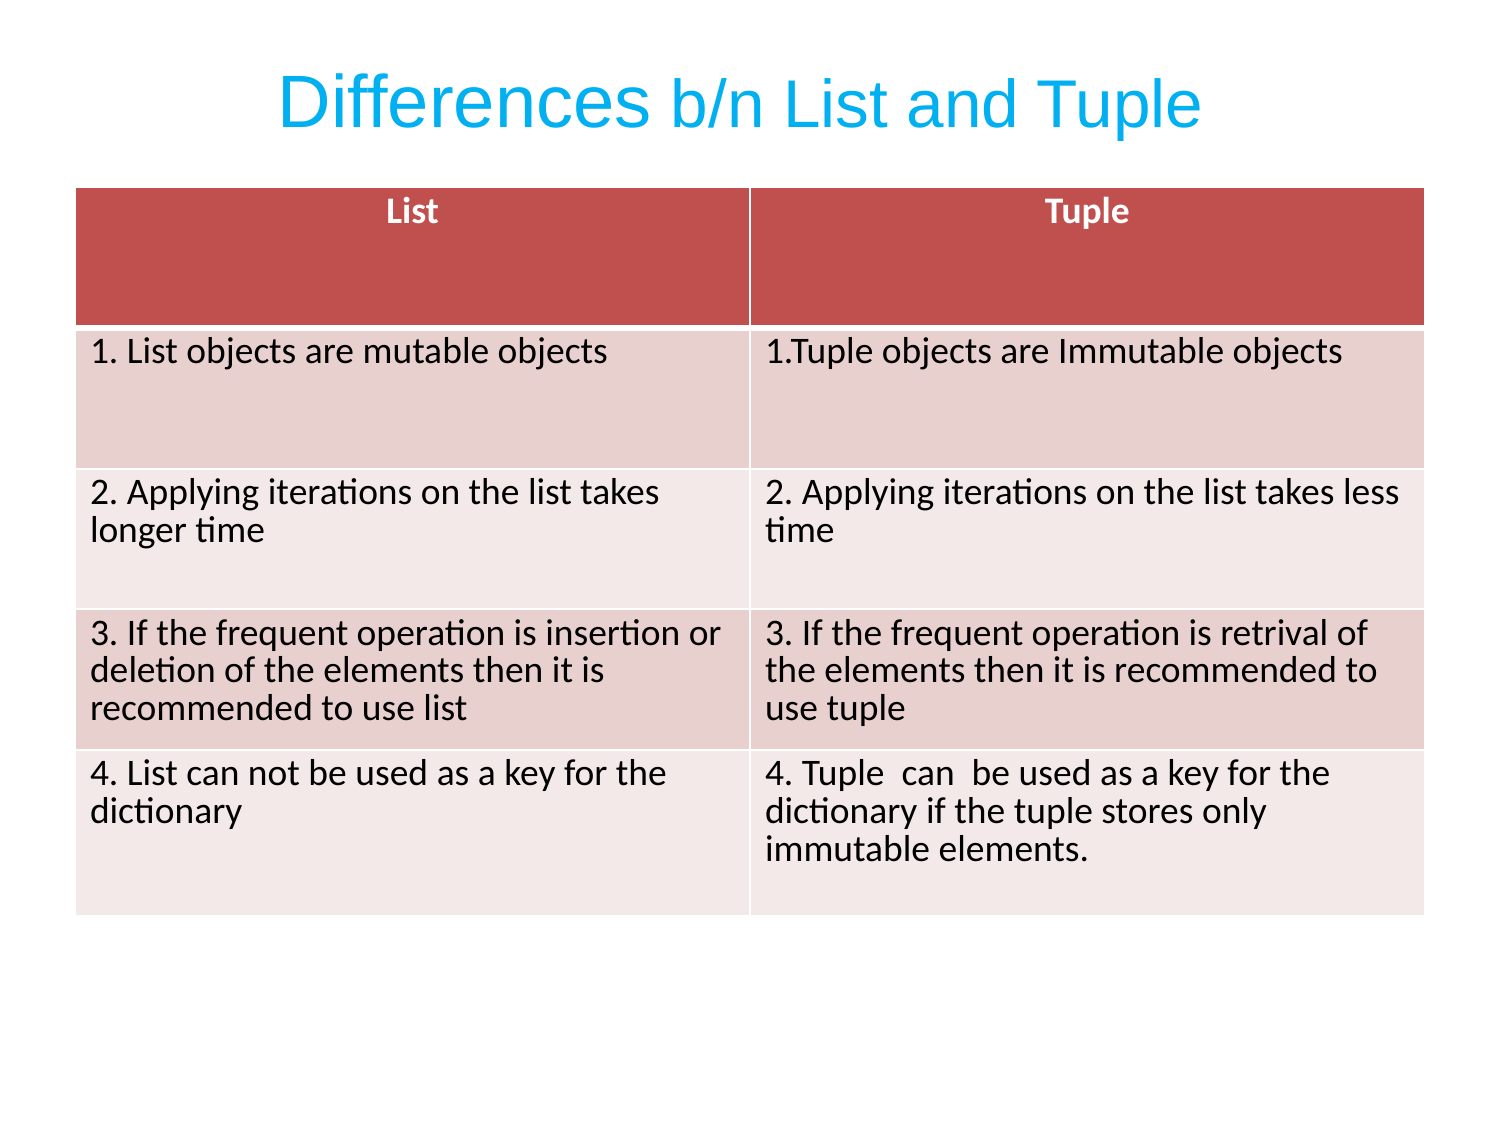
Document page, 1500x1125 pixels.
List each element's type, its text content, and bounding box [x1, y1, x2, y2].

table_header Tuple [751, 188, 1424, 325]
table_cell 4. List can not be used as a key for the dictionary [76, 751, 749, 915]
table_cell 4. Tuple can be used as a key for the dictionary if the tuple stores only immutable elements. [751, 751, 1424, 915]
table_cell 1.Tuple objects are Immutable objects [751, 331, 1424, 468]
table_cell 3. If the frequent operation is insertion or deletion of the elements then it is recommended to use list [76, 610, 749, 749]
table_header List [76, 188, 749, 325]
table_cell 2. Applying iterations on the list takes longer time [76, 470, 749, 608]
table_cell 3. If the frequent operation is retrival of the elements then it is recommended to use tuple [751, 610, 1424, 749]
title Differences b/n List and Tuple [75, 45, 1425, 150]
table_cell 1. List objects are mutable objects [76, 331, 749, 468]
table_cell 2. Applying iterations on the list takes less time [751, 470, 1424, 608]
